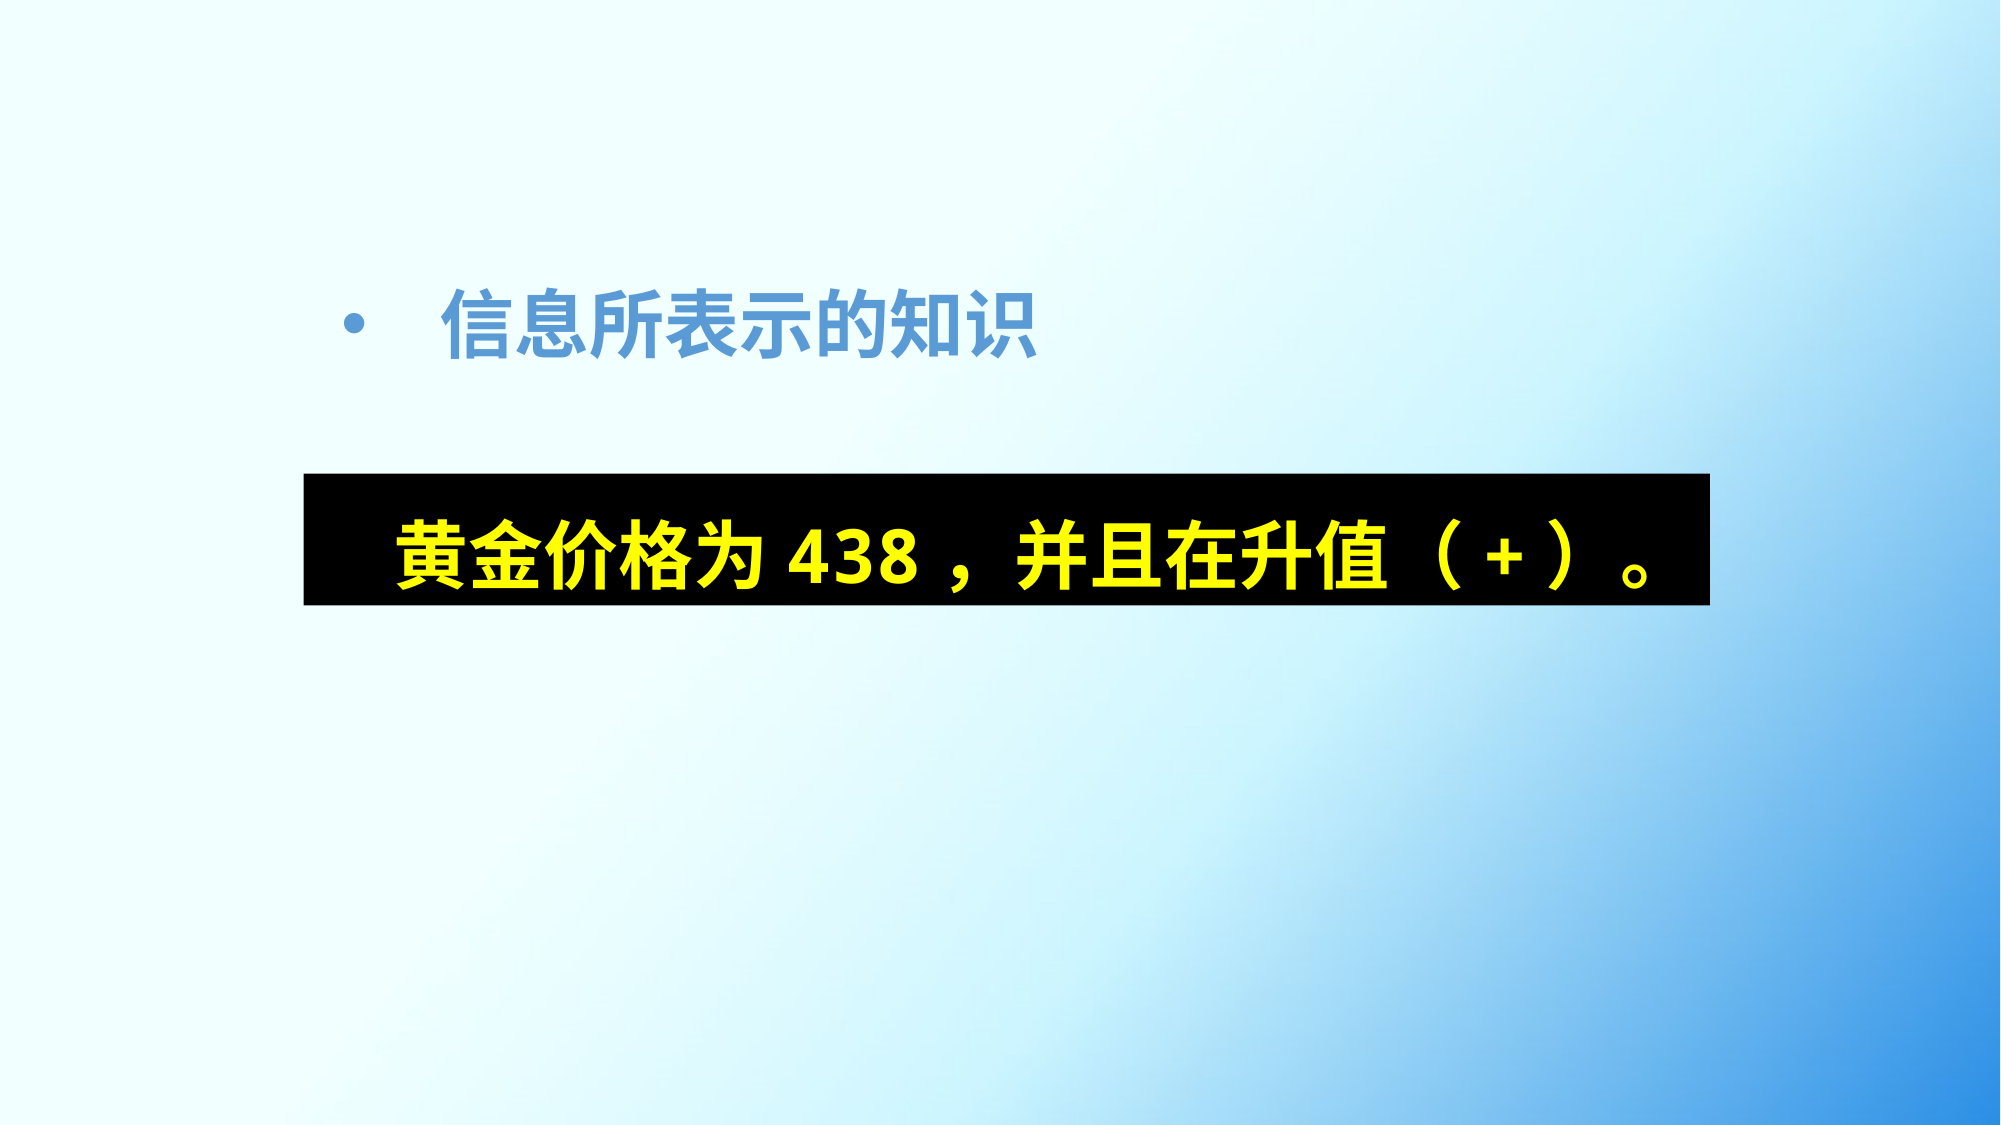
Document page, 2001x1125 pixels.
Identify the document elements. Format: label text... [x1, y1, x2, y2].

slide_number [1412, 1042, 1863, 1103]
picture [0, 0, 2001, 1125]
list 信息所表示的知识 [326, 243, 1677, 445]
text_box 黄金价格为438，并且在升值（+）。 [303, 473, 1710, 606]
